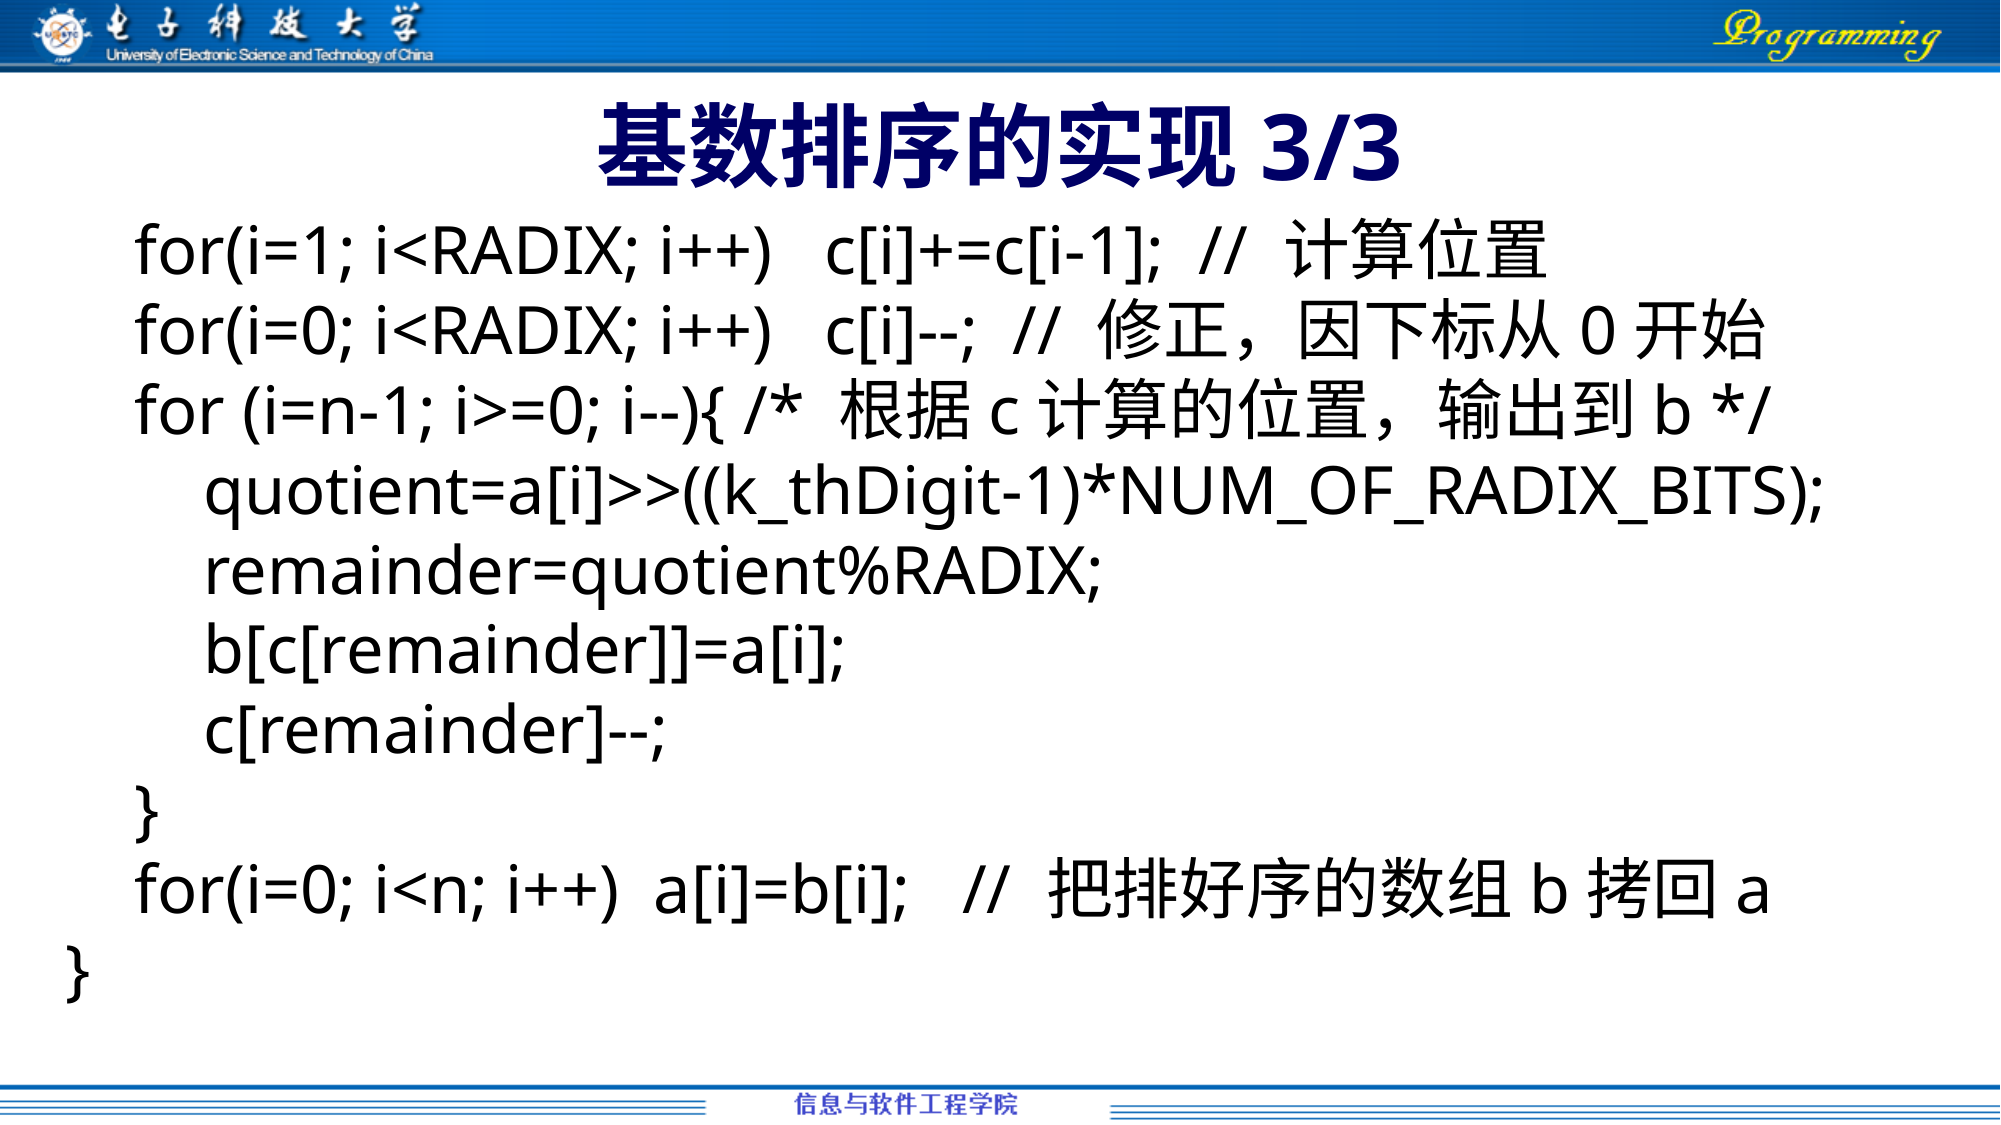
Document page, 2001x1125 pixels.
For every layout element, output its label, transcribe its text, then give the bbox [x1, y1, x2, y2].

list for(i=1; i<RADIX; i++) c[i]+=c[i-1]; // 计算位置 for(i=0; i<RADIX; i++) c[i]--; // 修正，因下标从0开始 for (i=n-1; i>=0; i--){ /* 根据c计算的位置，输出到b */ quotient=a[i]>>((k_thDigit-1)*NUM_OF_RADIX_BITS); remainder=quotient%RADIX; b[c[remainder]]=a[i]; c[remainder]--; } for(i=0; i<n; i++) a[i]=b[i]; // 把排好序的数组b拷回a } [50, 200, 1950, 1050]
picture [0, 0, 2000, 1125]
title 基数排序的实现3/3 [150, 87, 1850, 200]
